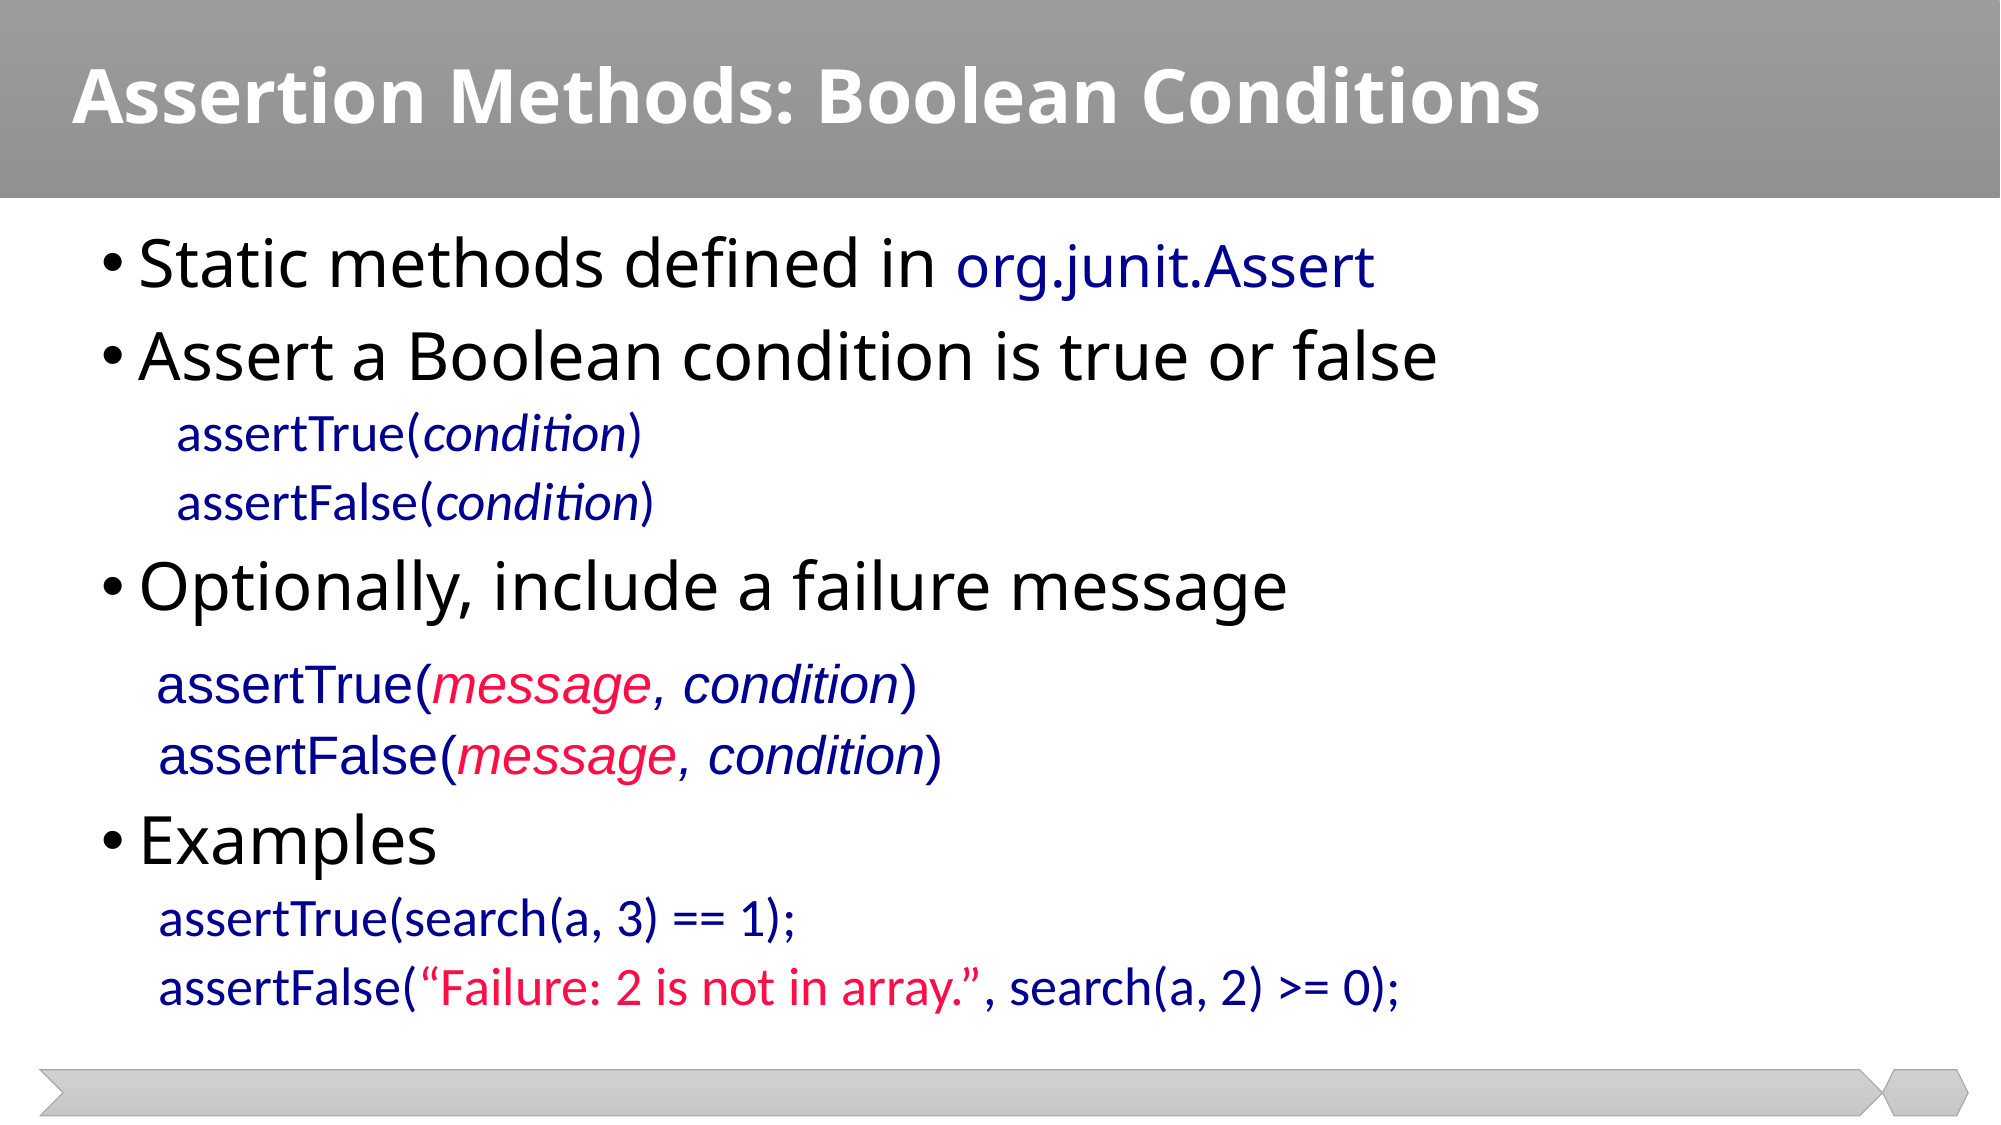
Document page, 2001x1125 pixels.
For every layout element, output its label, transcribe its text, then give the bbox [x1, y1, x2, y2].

title Assertion Methods: Boolean Conditions [56, 0, 1969, 199]
list Static methods defined in org.junit.Assert Assert a Boolean condition is true or false assertTrue(condition) assertFalse(condition) Optionally, include a failure message assertTrue(message, condition) assertFalse(message, condition) Examples assertTrue(search(a, 3) == 1); assertFalse(“Failure: 2 is not in array.”, search(a, 2) >= 0); [86, 222, 1636, 1077]
slide_number [1882, 1065, 1969, 1125]
